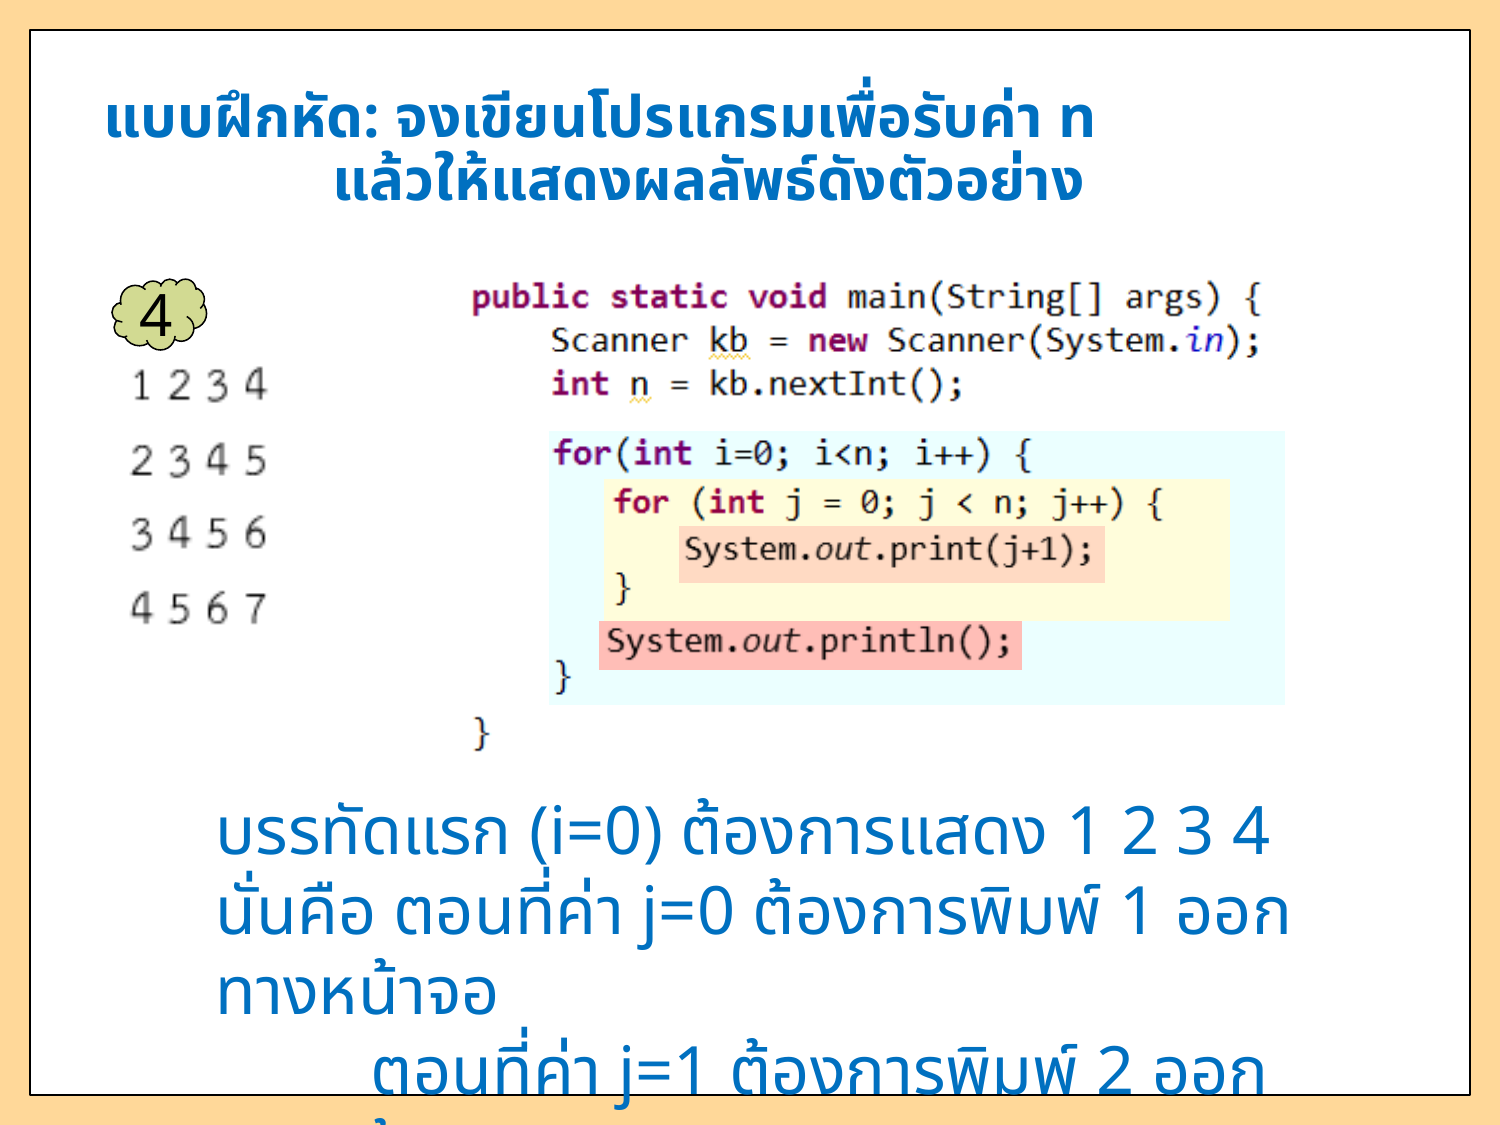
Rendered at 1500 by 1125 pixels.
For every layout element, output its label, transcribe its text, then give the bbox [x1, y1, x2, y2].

title แบบฝึกหัด: จงเขียนโปรแกรมเพื่อรับค่า n แล้วให้แสดงผลลัพธ์ดังตัวอย่าง [88, 78, 1304, 222]
text_box 4 [111, 279, 207, 347]
picture [111, 349, 290, 638]
picture [454, 266, 1420, 776]
text_box บรรทัดแรก (i=0) ต้องการแสดง 1 2 3 4 นั่นคือ ตอนที่ค่า j=0 ต้องการพิมพ์ 1 ออกทางหน้าจอ ตอนที่ค่า j=1 ต้องการพิมพ์ 2 ออกทางหน้าจอ ... [200, 780, 1349, 1125]
